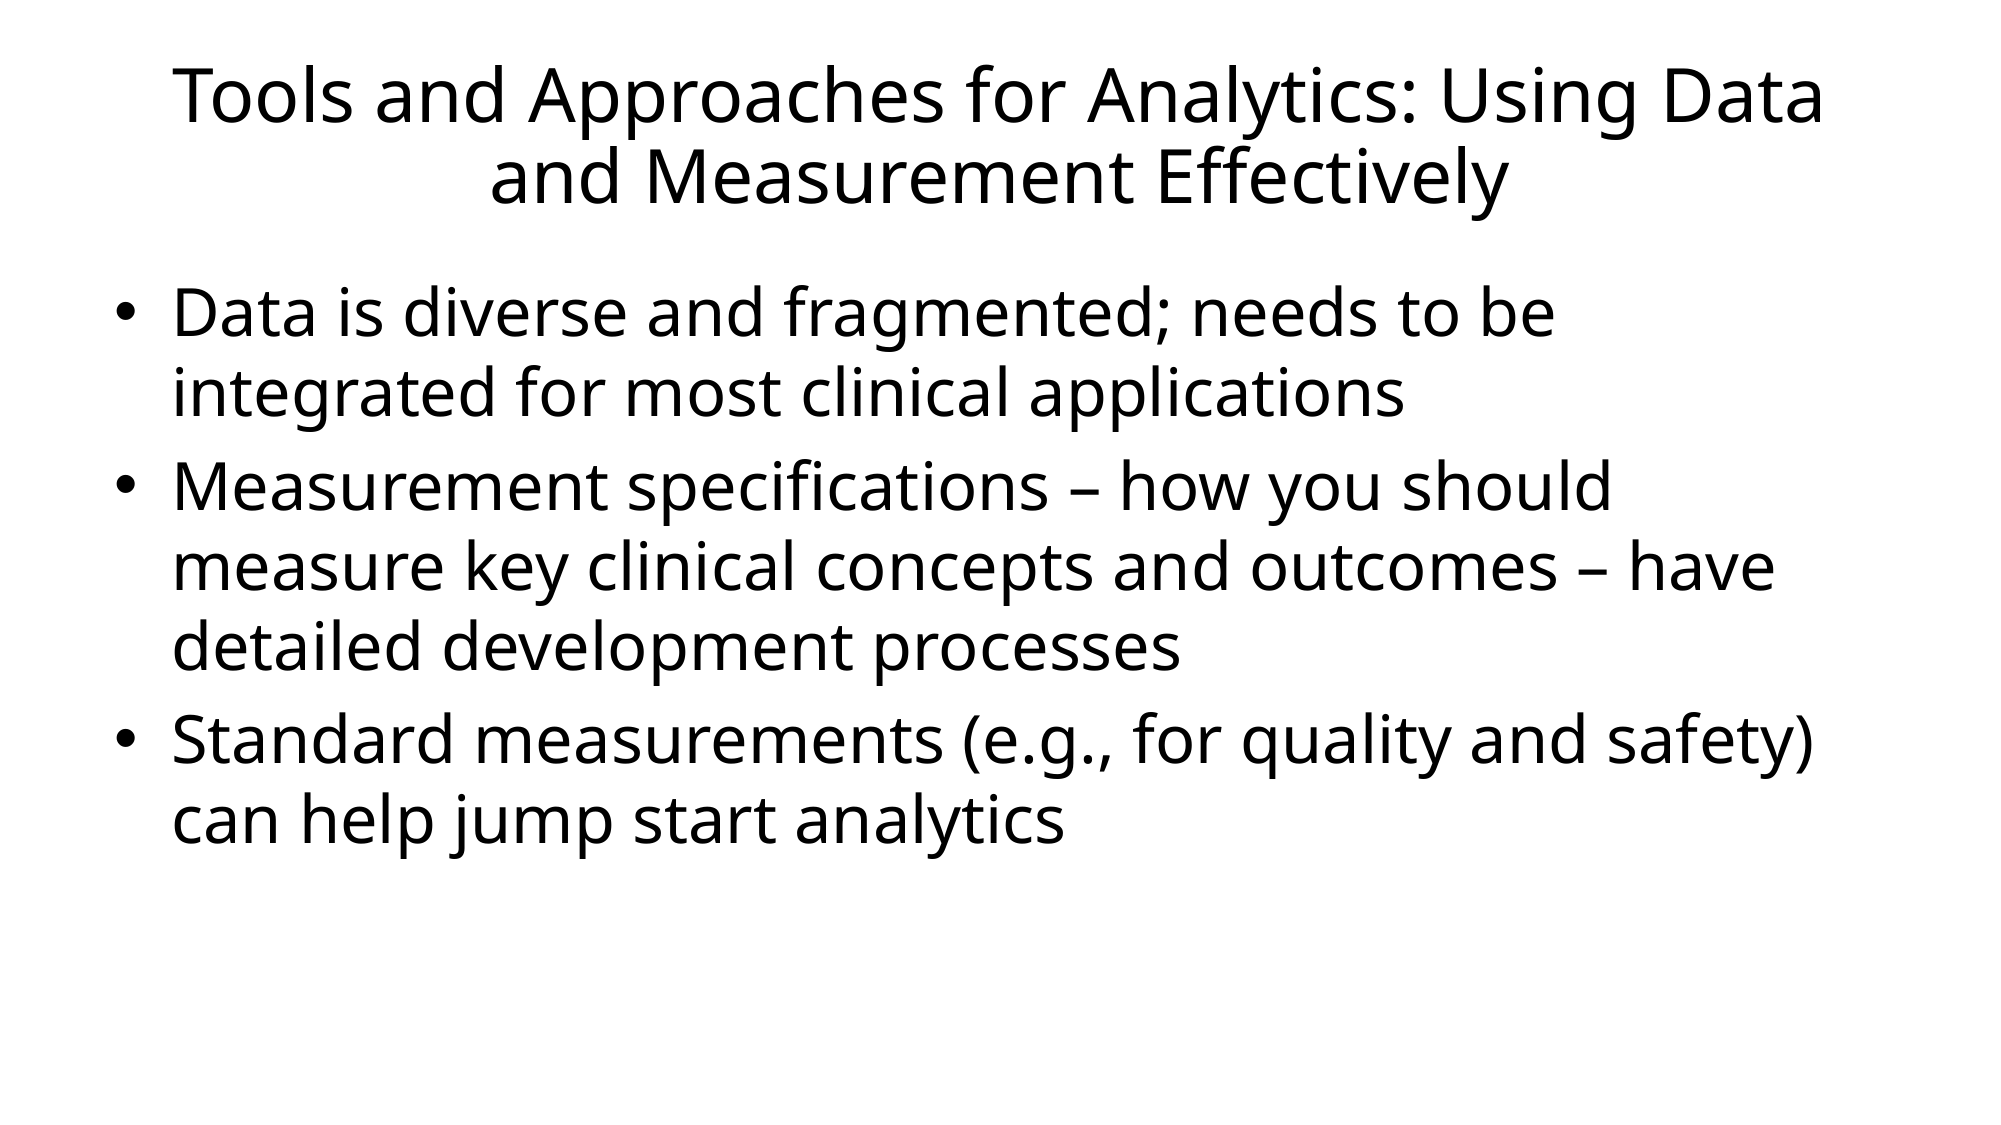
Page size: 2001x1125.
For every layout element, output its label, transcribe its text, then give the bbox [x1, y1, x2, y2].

title Tools and Approaches for Analytics: Using Data and Measurement Effectively [99, 45, 1900, 233]
list Data is diverse and fragmented; needs to be integrated for most clinical applications Measurement specifications – how you should measure key clinical concepts and outcomes – have detailed development processes Standard measurements (e.g., for quality and safety) can help jump start analytics [99, 262, 1900, 1013]
